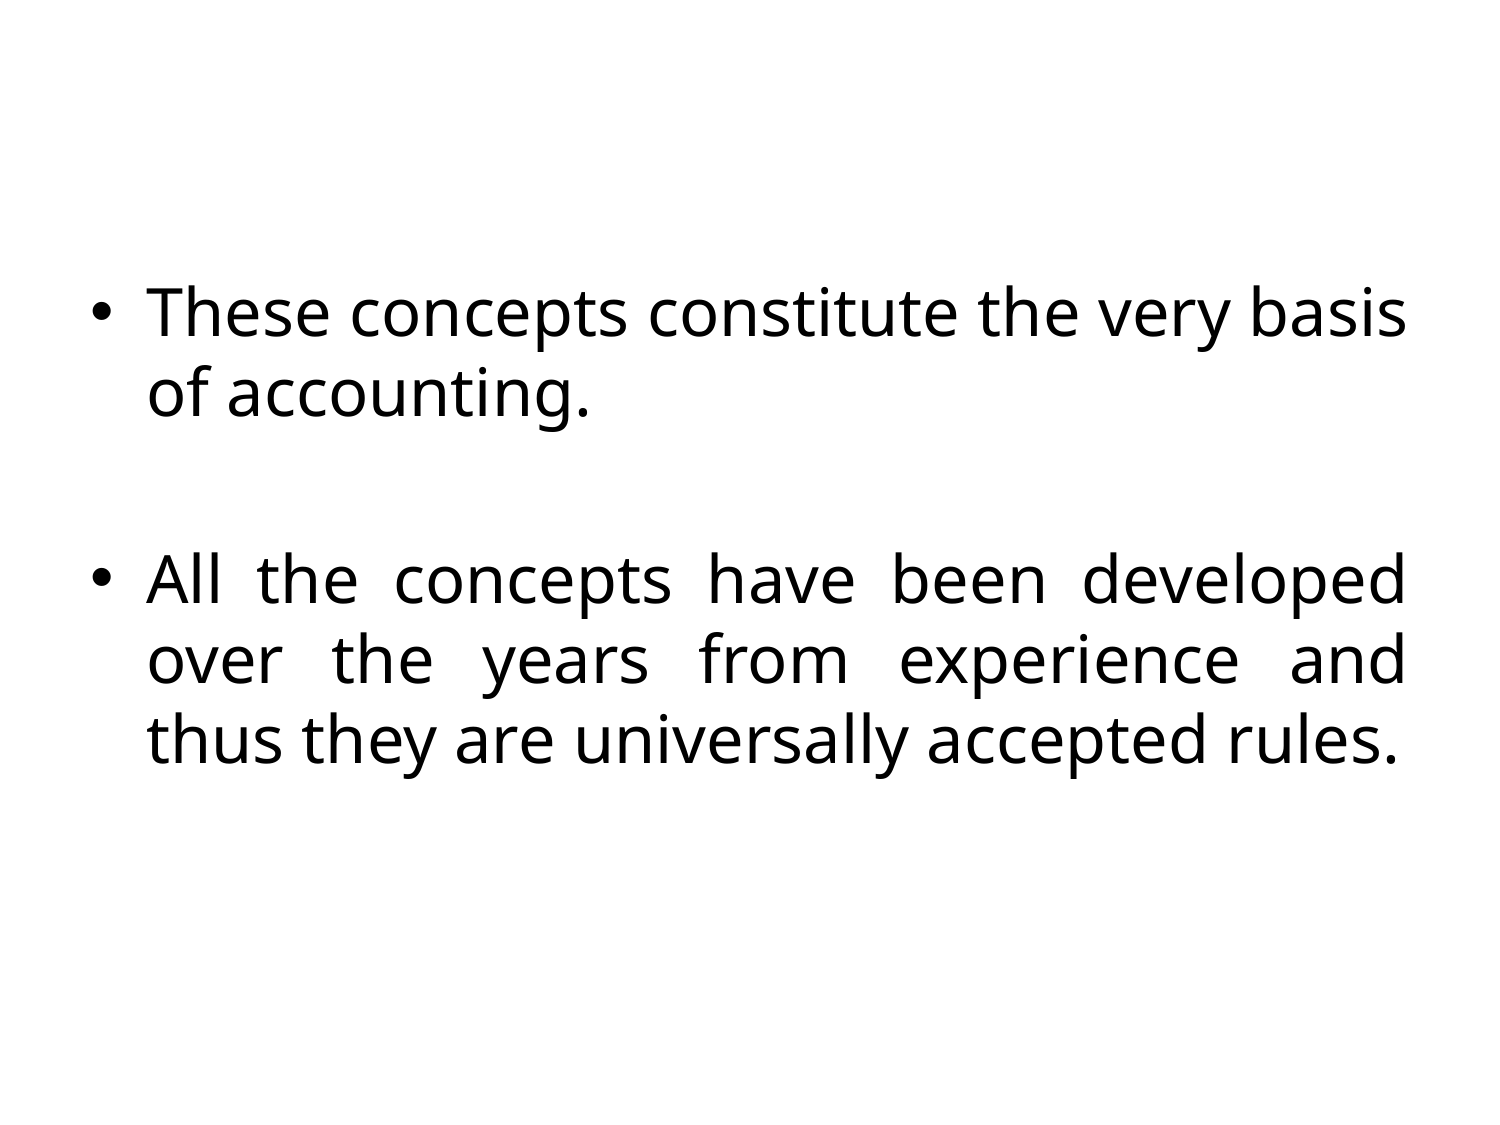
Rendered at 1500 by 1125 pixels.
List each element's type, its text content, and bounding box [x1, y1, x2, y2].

list These concepts constitute the very basis of accounting. All the concepts have been developed over the years from experience and thus they are universally accepted rules. [75, 262, 1425, 1005]
